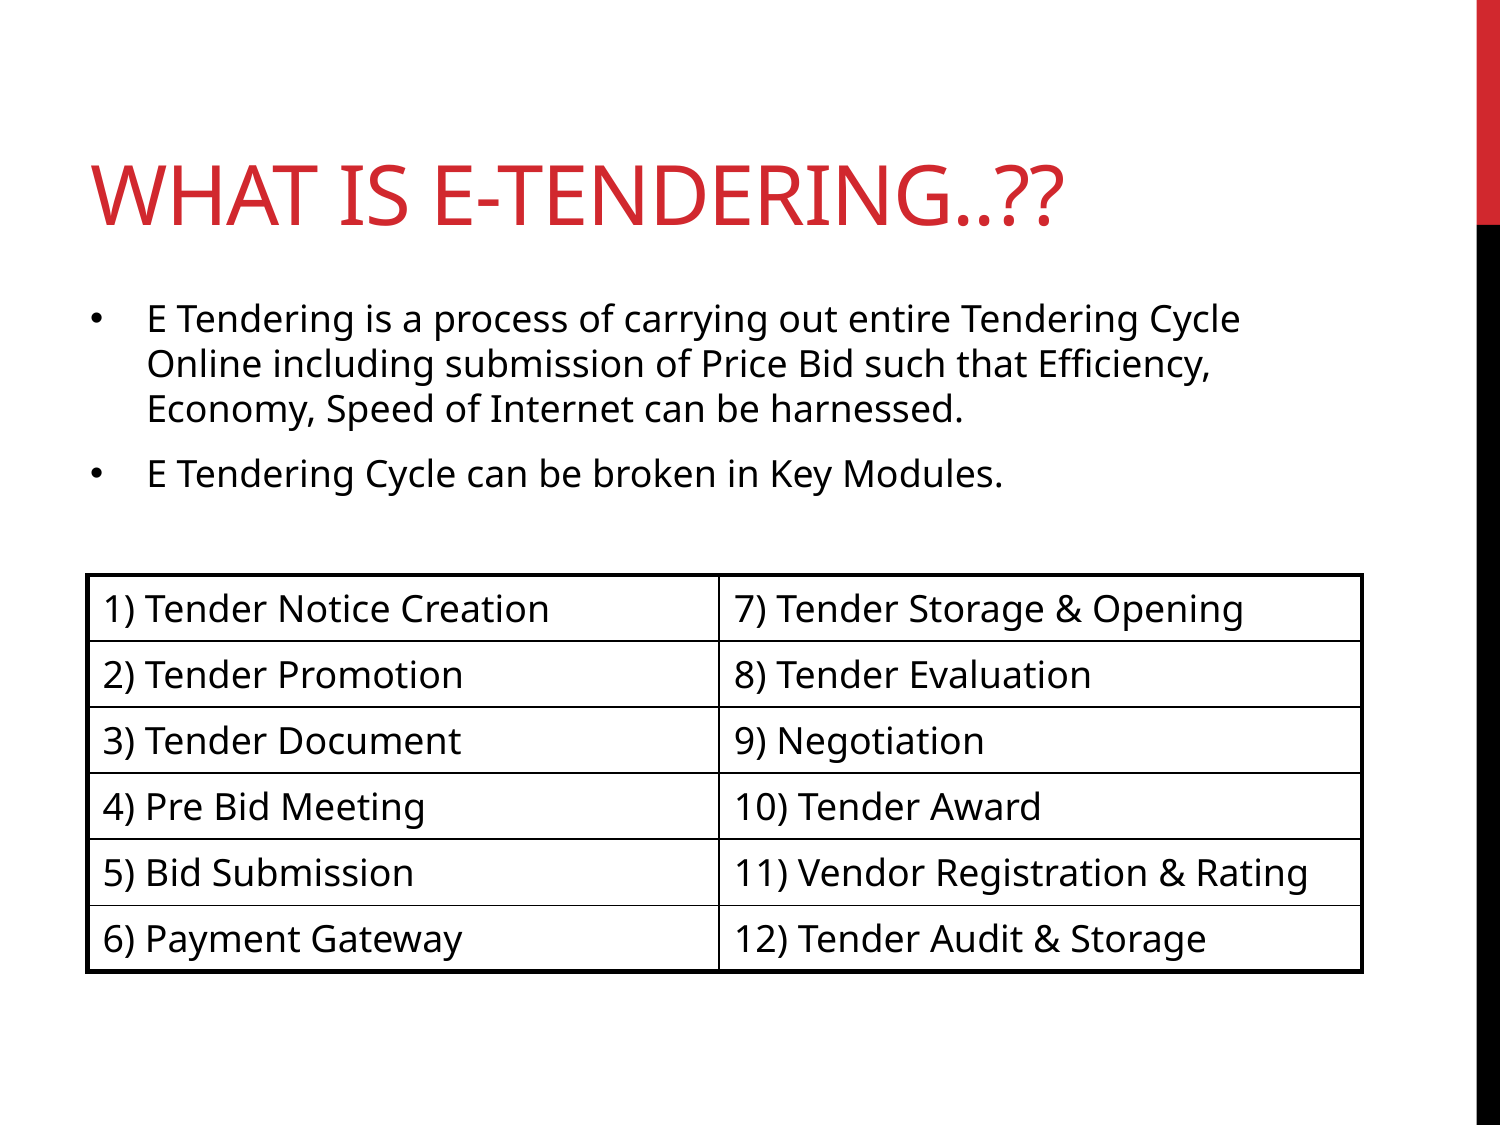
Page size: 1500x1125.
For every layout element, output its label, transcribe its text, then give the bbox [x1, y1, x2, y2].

table_header 7) Tender Storage & Opening [720, 577, 1360, 640]
table_cell 4) Pre Bid Meeting [90, 774, 718, 838]
table_cell 12) Tender Audit & Storage [720, 906, 1360, 969]
table_cell 6) Payment Gateway [90, 906, 718, 969]
table_cell 8) Tender Evaluation [720, 642, 1360, 706]
table_header 1) Tender Notice Creation [90, 577, 718, 640]
list E Tendering is a process of carrying out entire Tendering Cycle Online including submission of Price Bid such that Efficiency, Economy, Speed of Internet can be harnessed. E Tendering Cycle can be broken in Key Modules. [75, 287, 1325, 563]
table_cell 3) Tender Document [90, 708, 718, 772]
table_cell 10) Tender Award [720, 774, 1360, 838]
table_cell 9) Negotiation [720, 708, 1360, 772]
table_cell 2) Tender Promotion [90, 642, 718, 706]
title What is e-tendering..?? [75, 25, 1325, 250]
table_cell 5) Bid Submission [90, 840, 718, 905]
table_cell 11) Vendor Registration & Rating [720, 840, 1360, 905]
